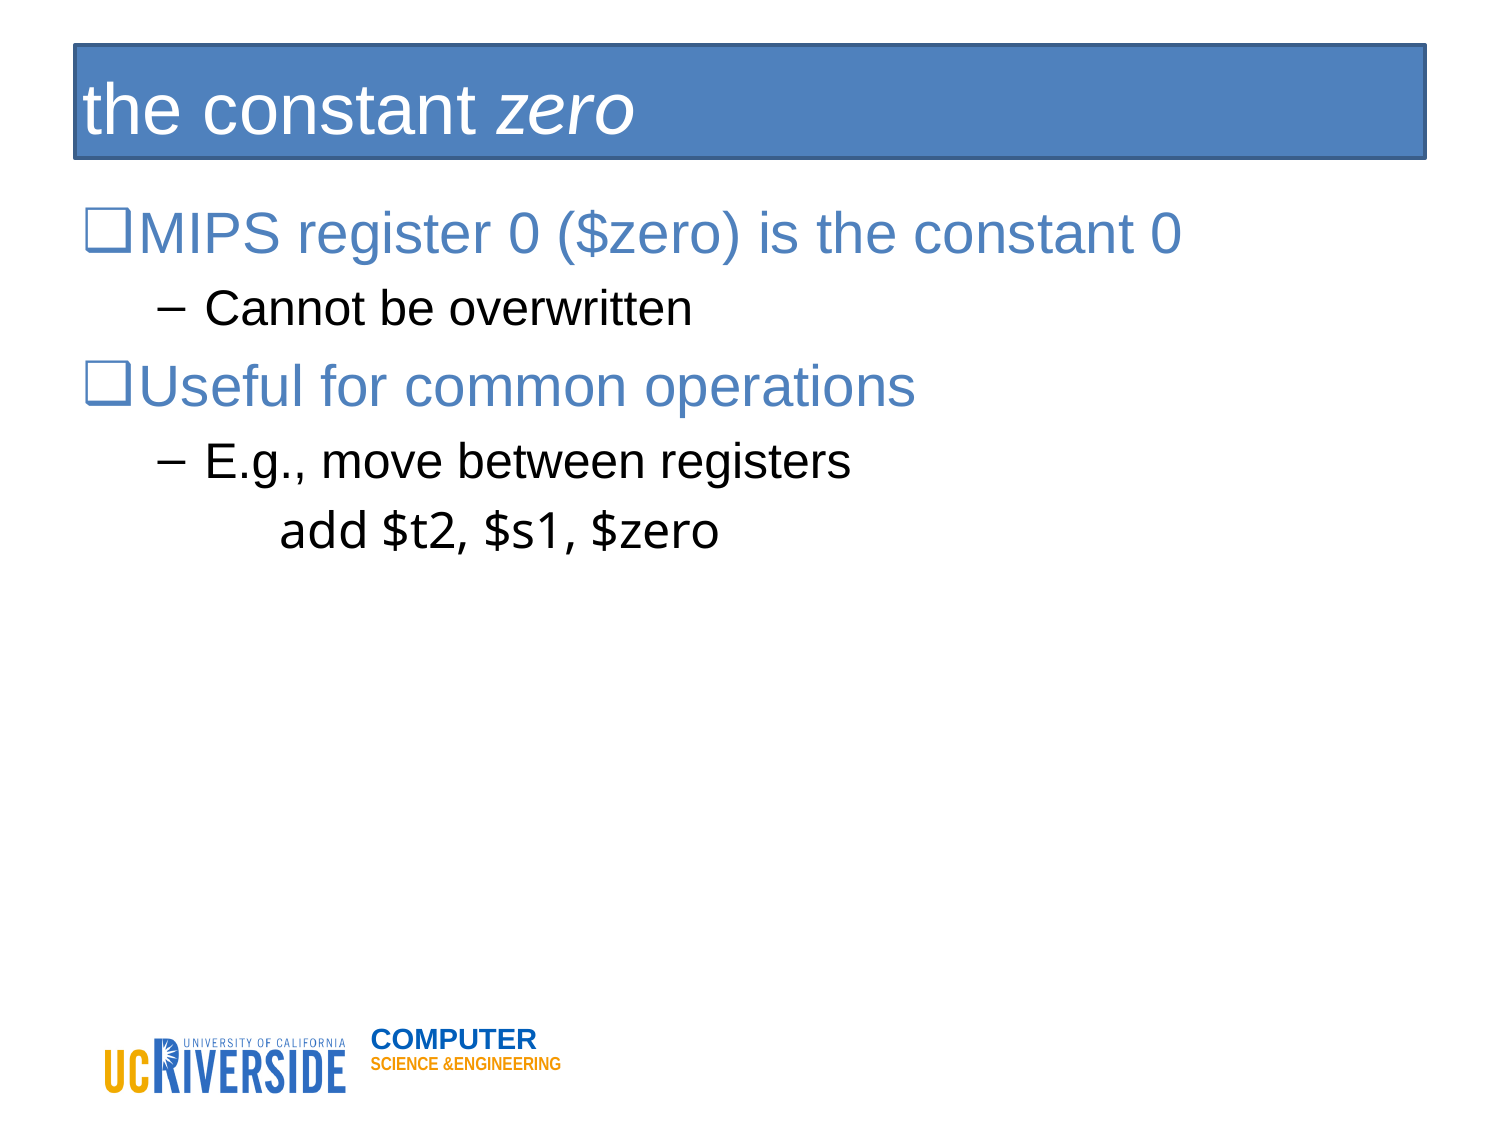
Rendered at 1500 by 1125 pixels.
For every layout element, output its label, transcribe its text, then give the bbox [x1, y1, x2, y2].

list MIPS register 0 ($zero) is the constant 0 Cannot be overwritten Useful for common operations E.g., move between registers add $t2, $s1, $zero [75, 187, 1425, 1005]
title the constant zero [73, 43, 1427, 160]
picture [95, 1017, 364, 1109]
